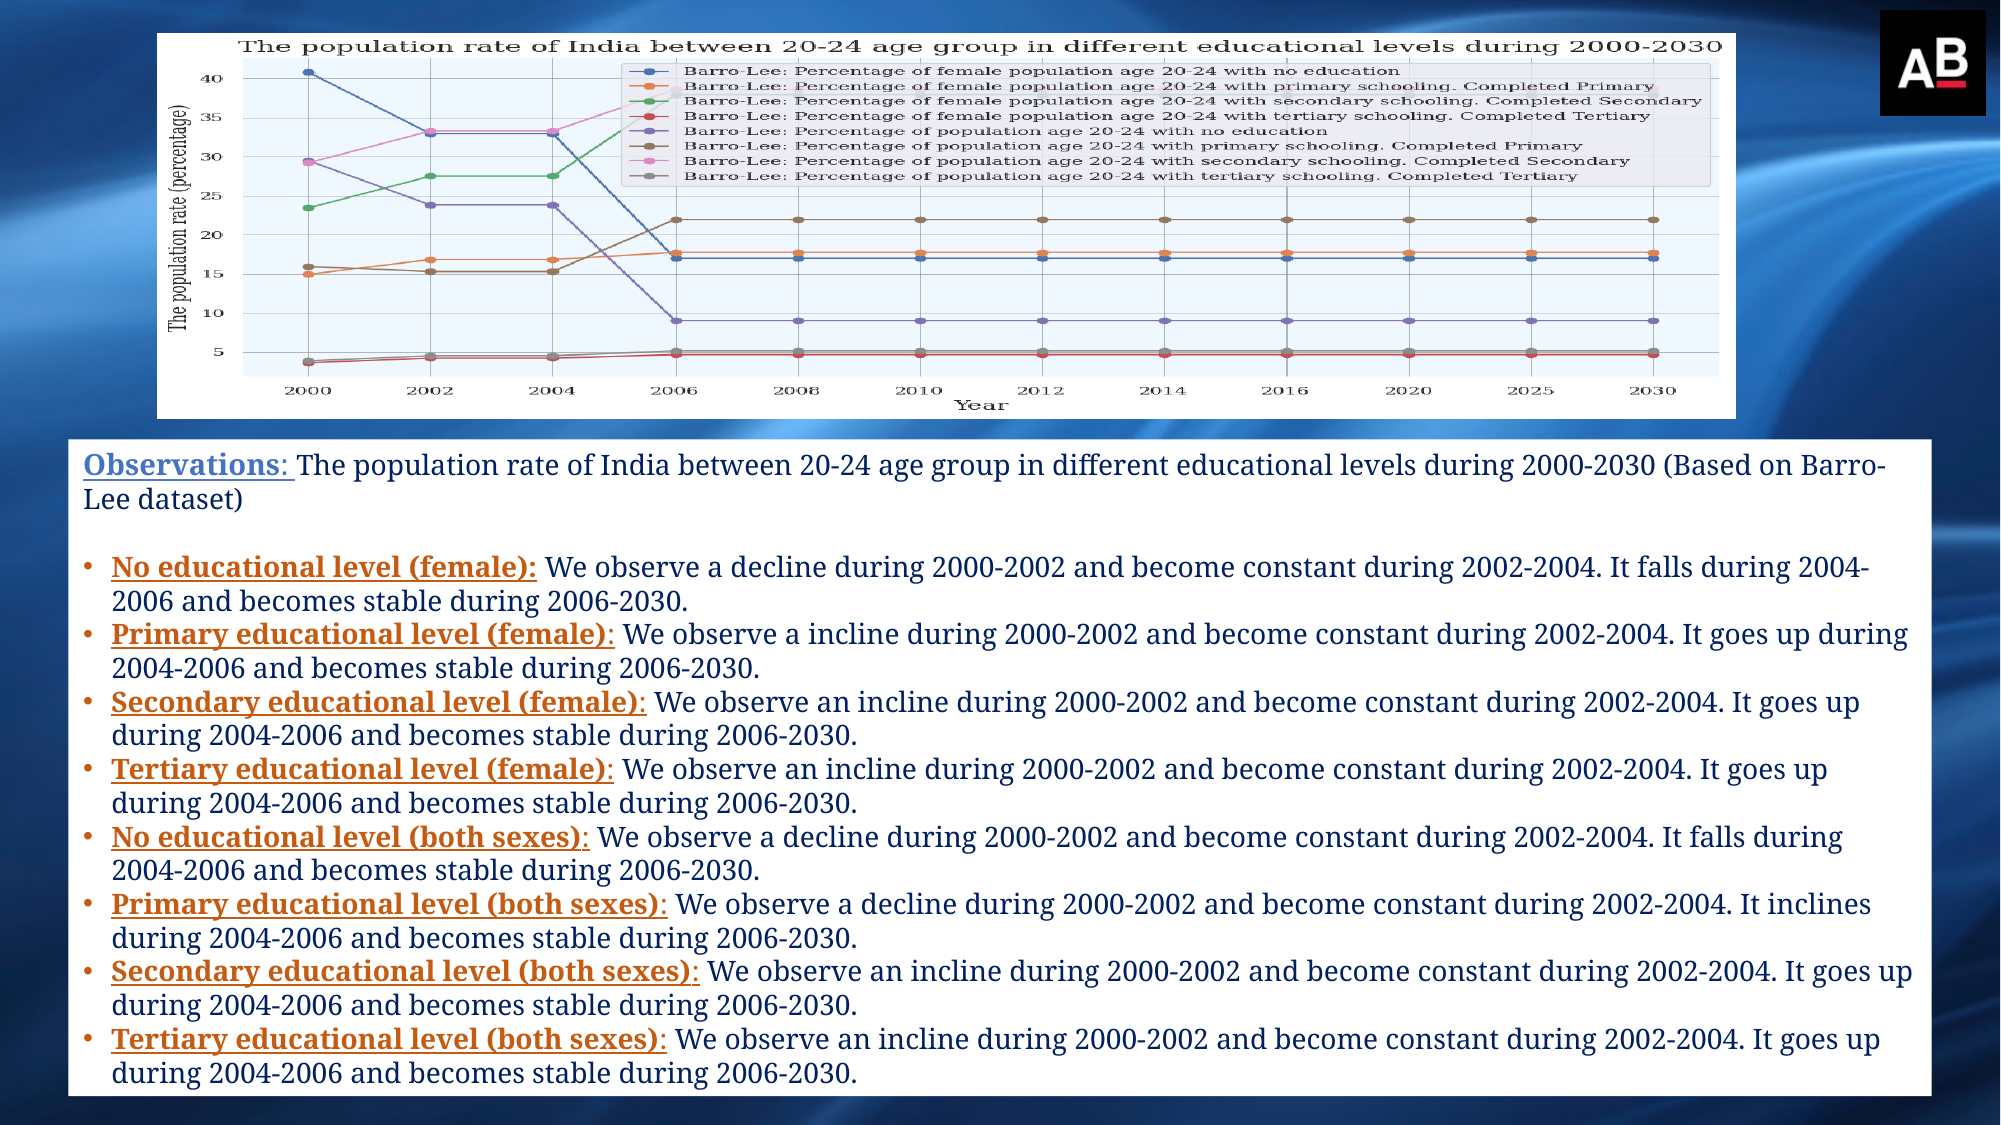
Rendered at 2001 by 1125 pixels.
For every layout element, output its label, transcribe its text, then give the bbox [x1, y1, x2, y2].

text_box Observations: The population rate of India between 20-24 age group in different educational levels during 2000-2030 (Based on Barro-Lee dataset) No educational level (female): We observe a decline during 2000-2002 and become constant during 2002-2004. It falls during 2004-2006 and becomes stable during 2006-2030. Primary educational level (female): We observe a incline during 2000-2002 and become constant during 2002-2004. It goes up during 2004-2006 and becomes stable during 2006-2030. Secondary educational level (female): We observe an incline during 2000-2002 and become constant during 2002-2004. It goes up during 2004-2006 and becomes stable during 2006-2030. Tertiary educational level (female): We observe an incline during 2000-2002 and become constant during 2002-2004. It goes up during 2004-2006 and becomes stable during 2006-2030. No educational level (both sexes): We observe a decline during 2000-2002 and become constant during 2002-2004. It falls during 2004-2006 and becomes stable during 2006-2030. Primary educational level (both sexes): We observe a decline during 2000-2002 and become constant during 2002-2004. It inclines during 2004-2006 and becomes stable during 2006-2030. Secondary educational level (both sexes): We observe an incline during 2000-2002 and become constant during 2002-2004. It goes up during 2004-2006 and becomes stable during 2006-2030. Tertiary educational level (both sexes): We observe an incline during 2000-2002 and become constant during 2002-2004. It goes up during 2004-2006 and becomes stable during 2006-2030. [68, 439, 1932, 1097]
picture [0, 0, 2001, 1125]
